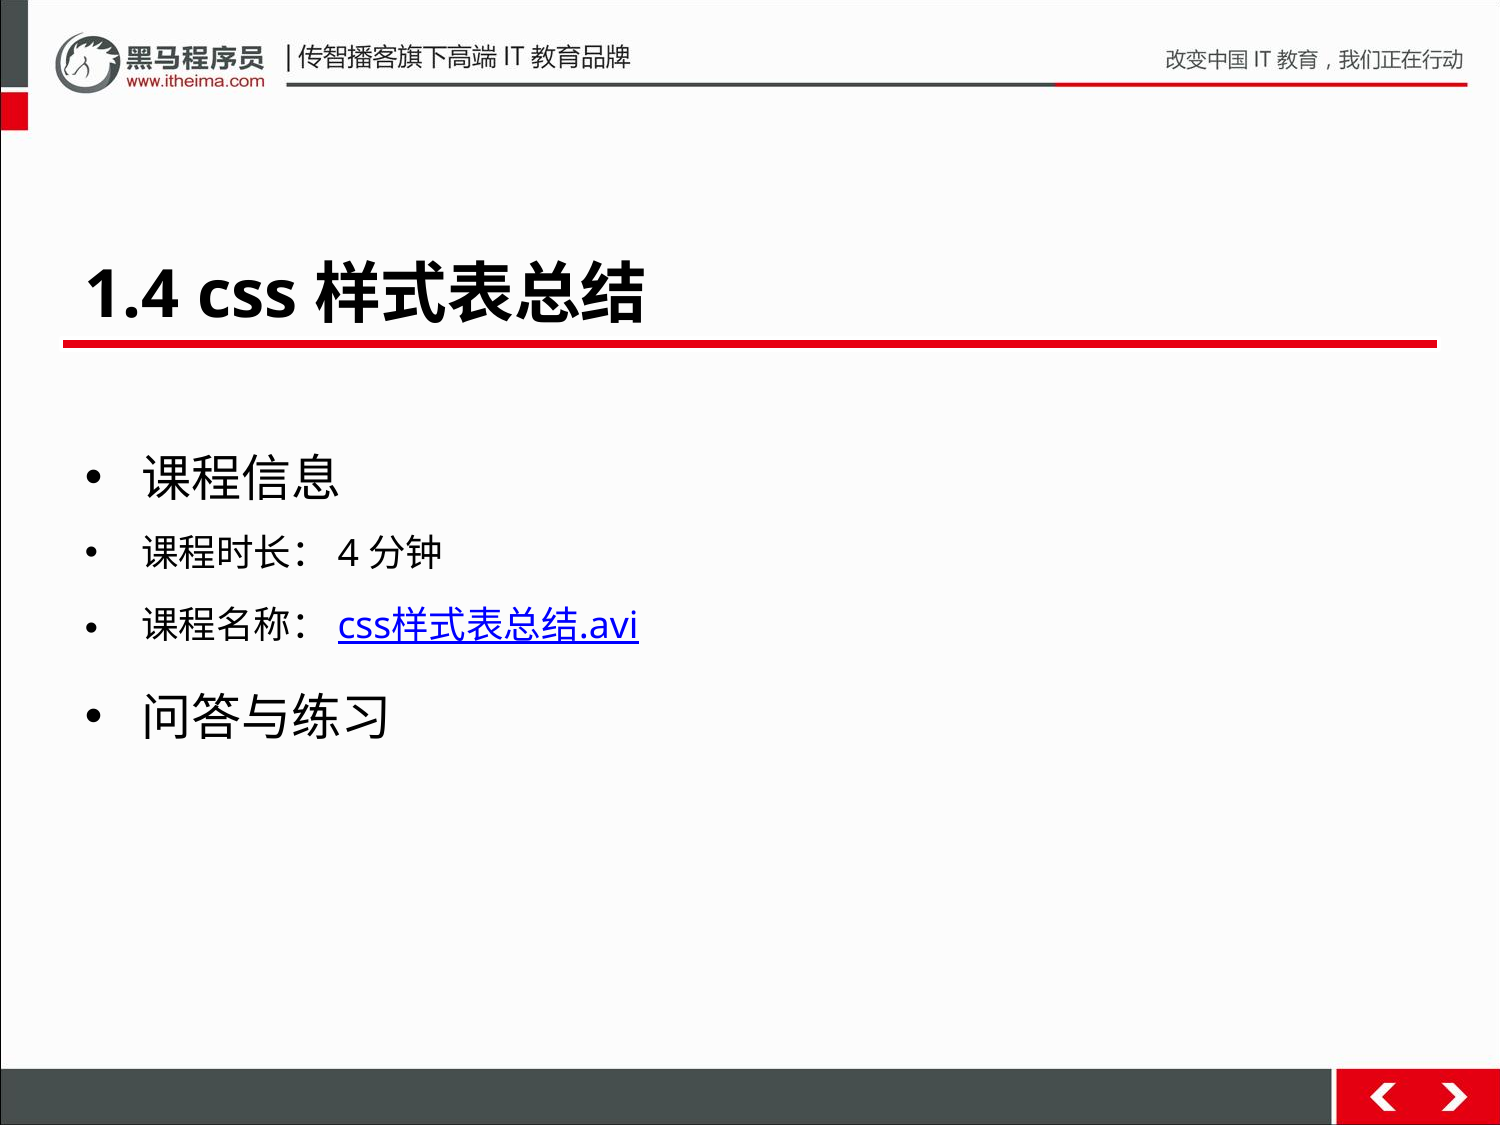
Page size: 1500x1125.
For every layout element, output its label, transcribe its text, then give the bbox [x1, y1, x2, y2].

picture [0, 0, 1500, 1125]
text_box 1.4 css样式表总结 [70, 243, 1382, 339]
text_box 课程信息 课程时长：4分钟 课程名称：css样式表总结.avi 问答与练习 [70, 408, 1400, 753]
